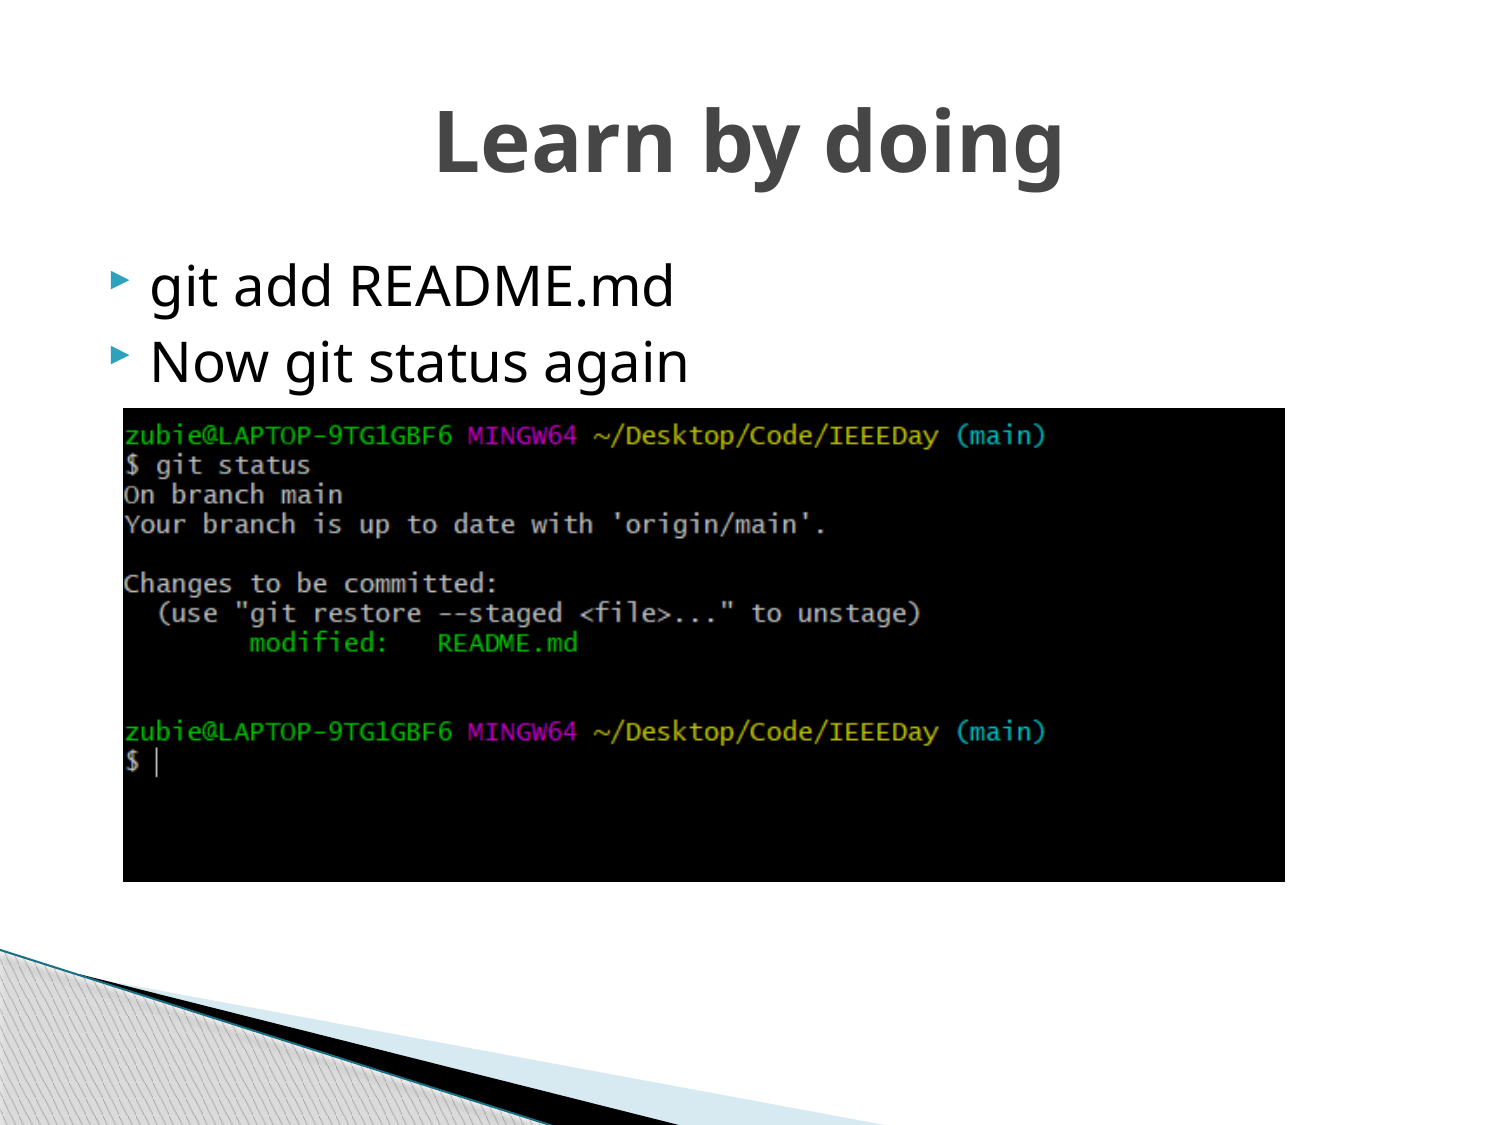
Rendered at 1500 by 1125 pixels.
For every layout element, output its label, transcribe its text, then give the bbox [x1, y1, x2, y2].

picture [123, 408, 1285, 882]
list git add README.md Now git status again [75, 243, 1425, 986]
title Learn by doing [75, 45, 1425, 233]
